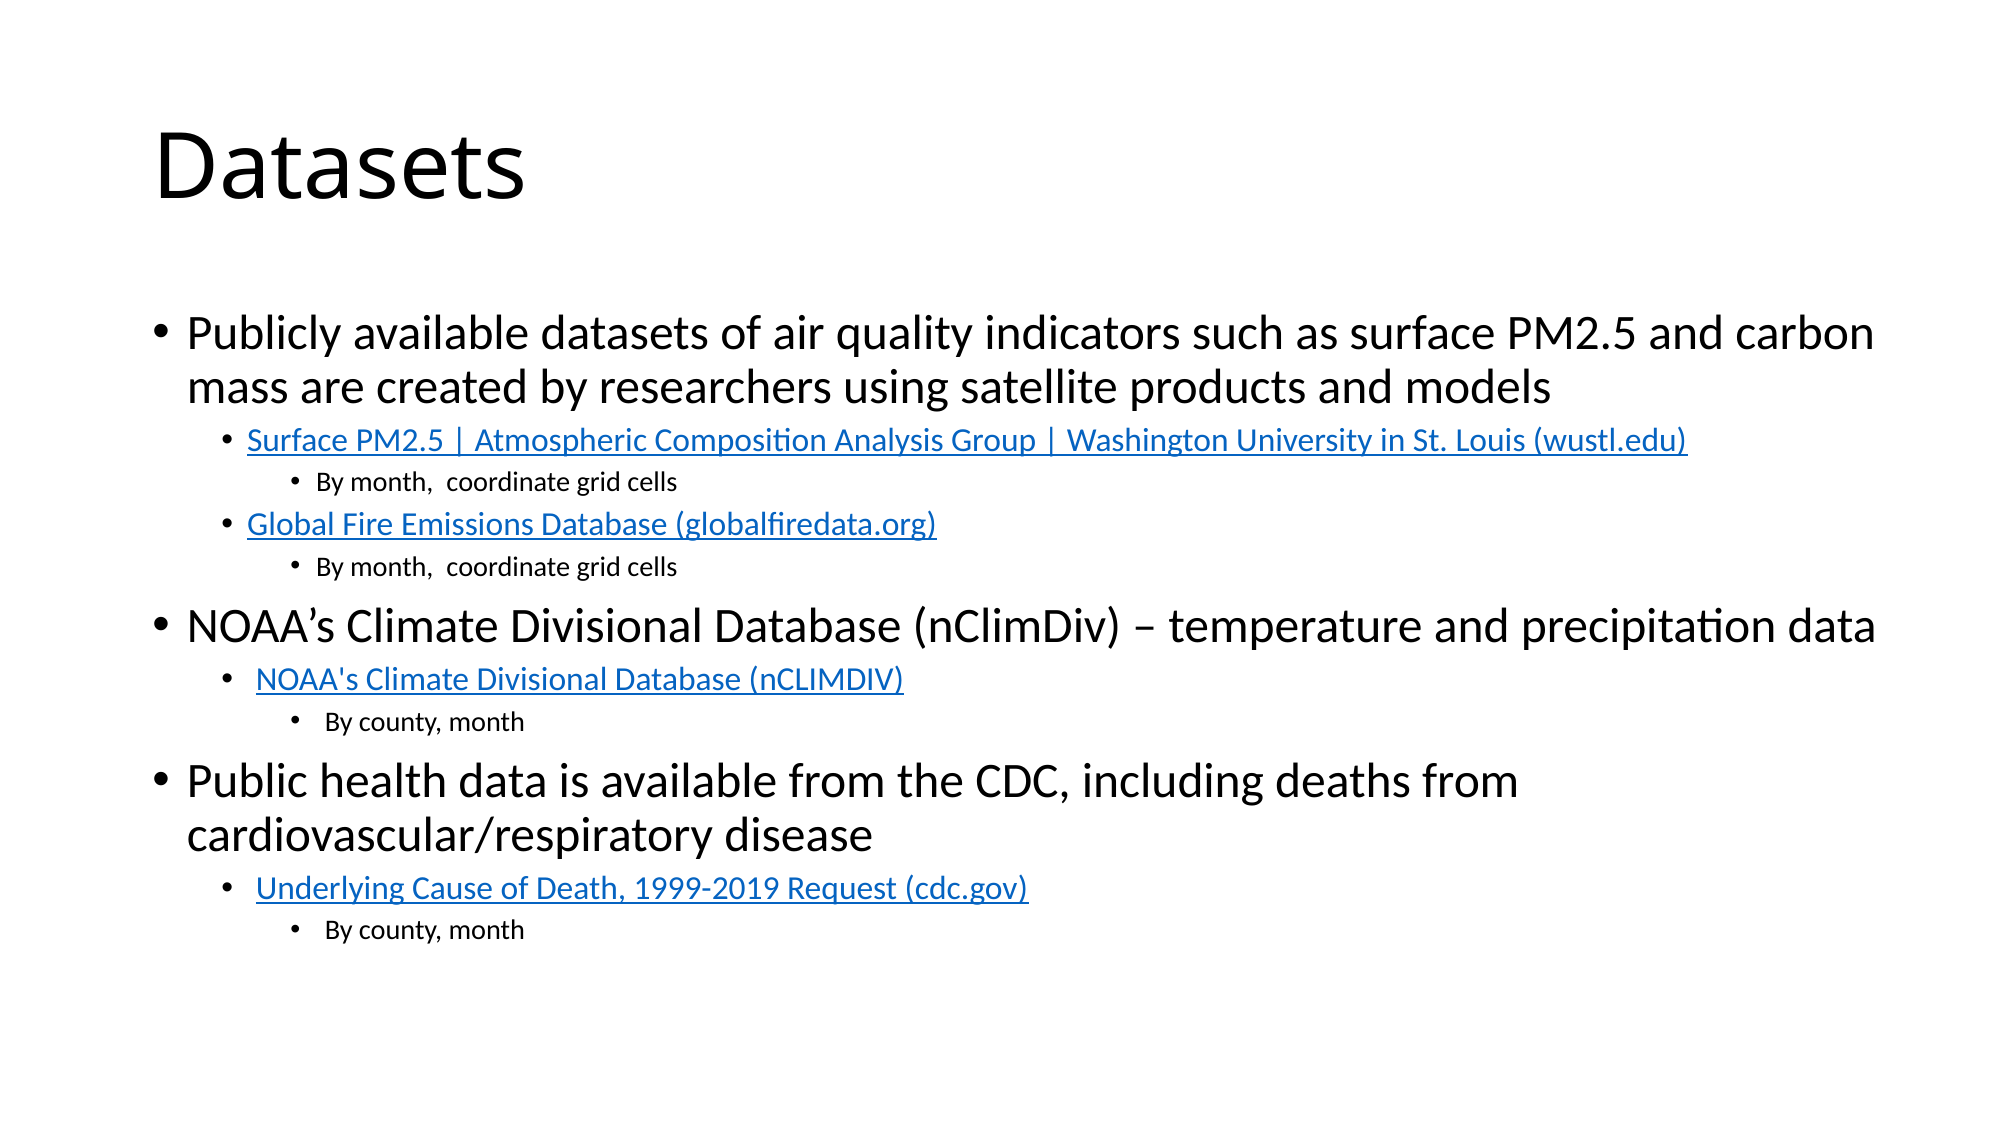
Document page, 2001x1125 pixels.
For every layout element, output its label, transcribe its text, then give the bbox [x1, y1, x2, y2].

title Datasets [137, 59, 1863, 278]
